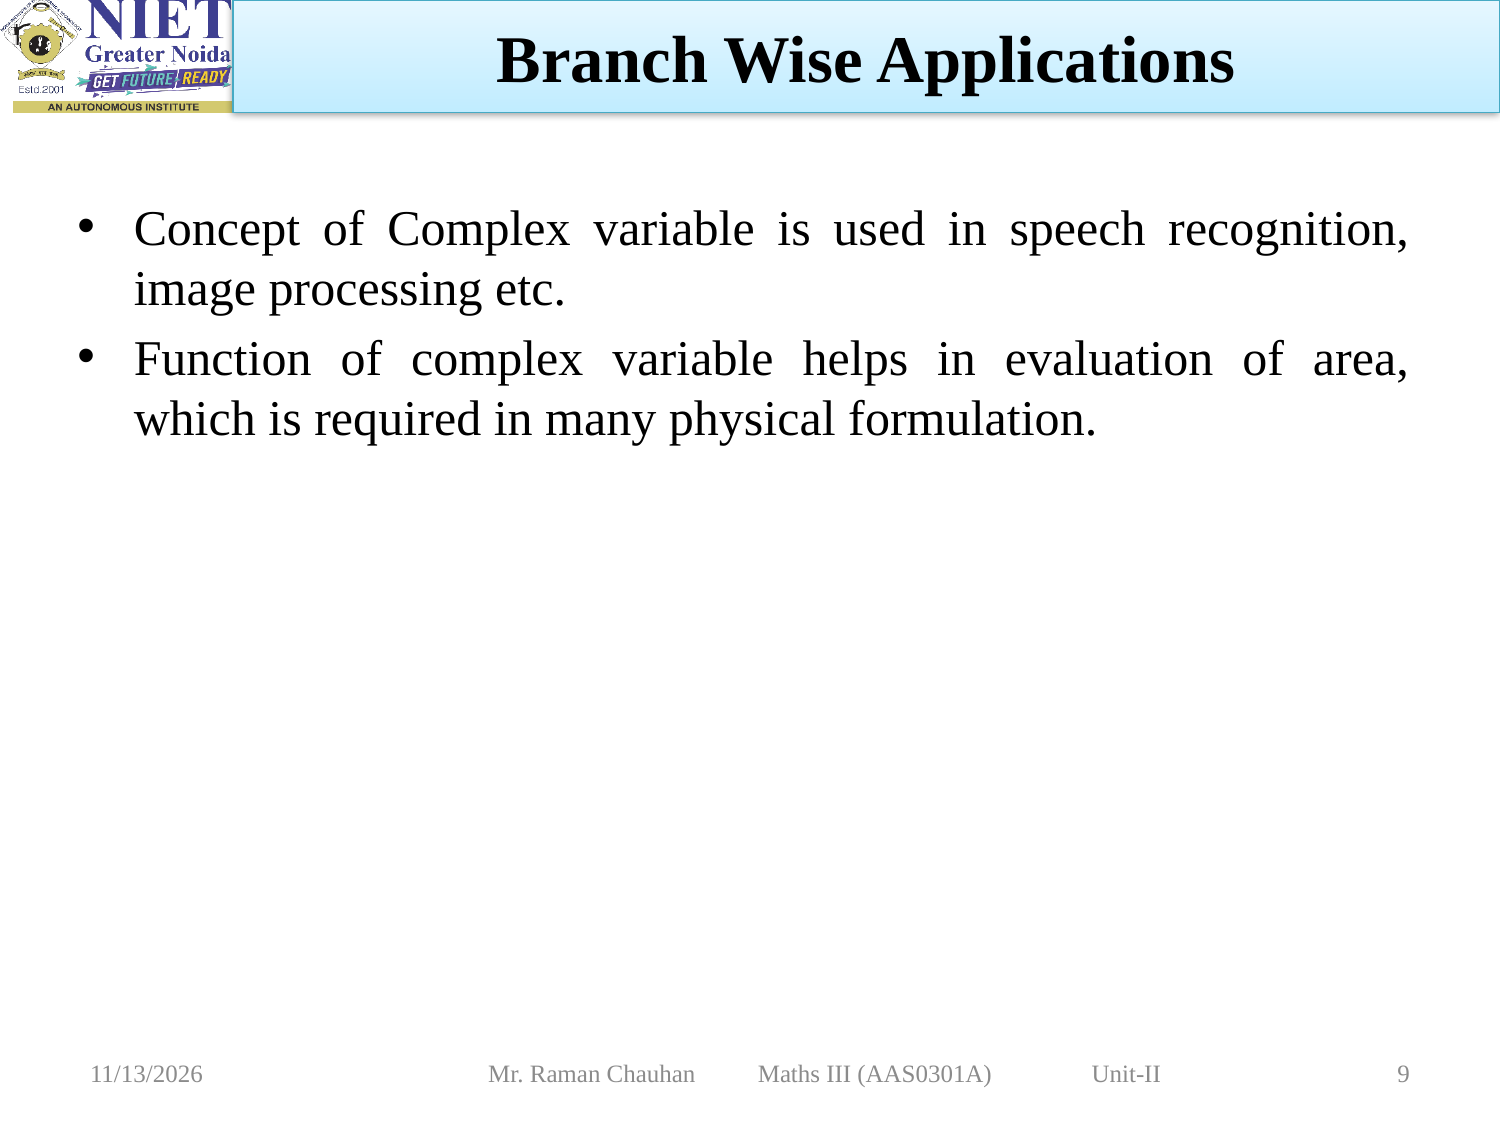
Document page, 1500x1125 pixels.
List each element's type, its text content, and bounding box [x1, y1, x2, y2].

slide_number 9 [1238, 1042, 1425, 1103]
text_box Concept of Complex variable is used in speech recognition, image processing etc. Function of complex variable helps in evaluation of area, which is required in many physical formulation. [62, 187, 1425, 930]
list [0, 0, 234, 113]
text_box Branch Wise Applications [236, 0, 1500, 113]
footer Mr. Raman Chauhan Maths III (AAS0301A) Unit-II [412, 1042, 1238, 1103]
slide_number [75, 1042, 412, 1103]
